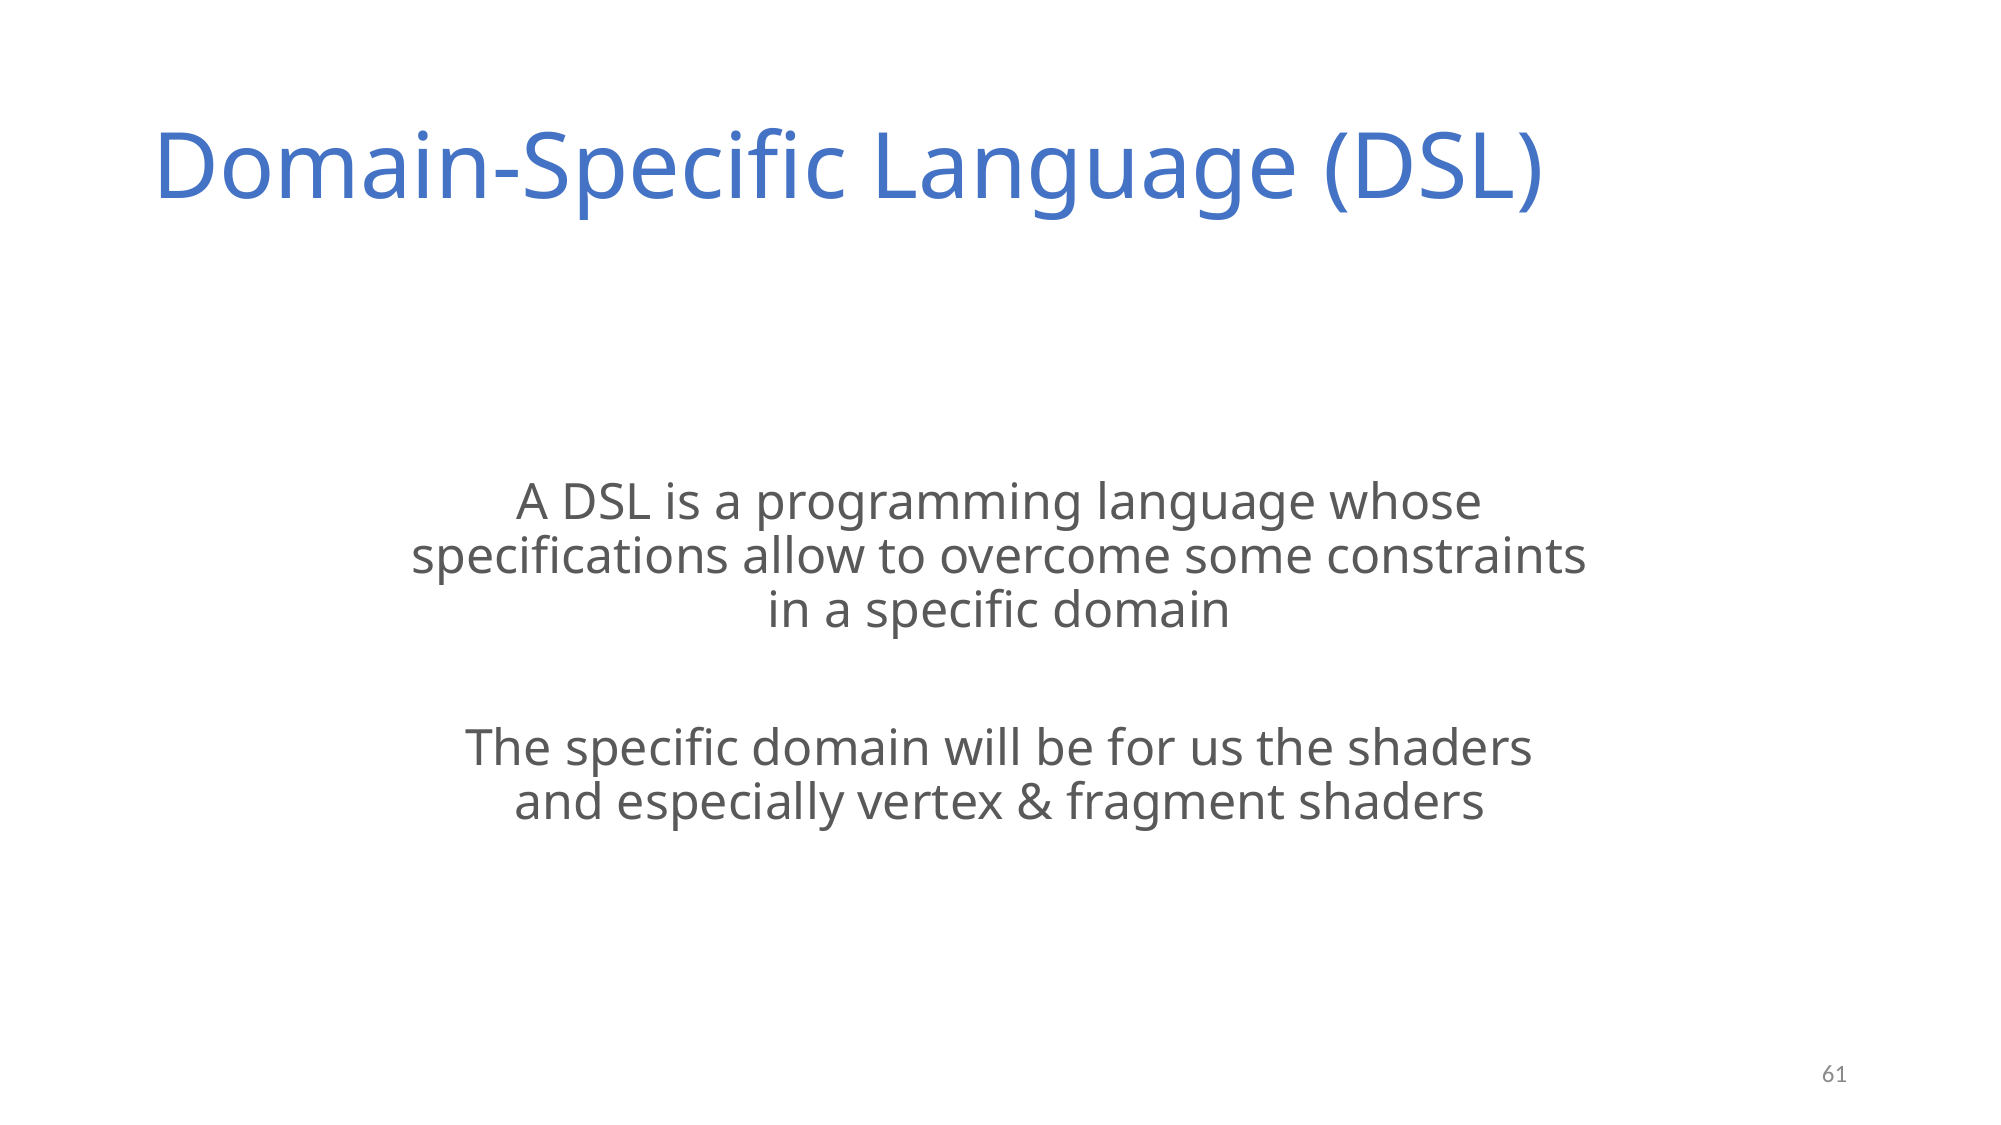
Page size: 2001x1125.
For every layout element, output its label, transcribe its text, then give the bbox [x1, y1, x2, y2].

slide_number 61 [1412, 1042, 1863, 1103]
title Domain-Specific Language (DSL) [137, 59, 1863, 278]
text_box A DSL is a programming language whose specifications allow to overcome some constraints in a specific domain [368, 468, 1632, 606]
text_box The specific domain will be for us the shaders and especially vertex & fragment shaders [368, 714, 1632, 852]
